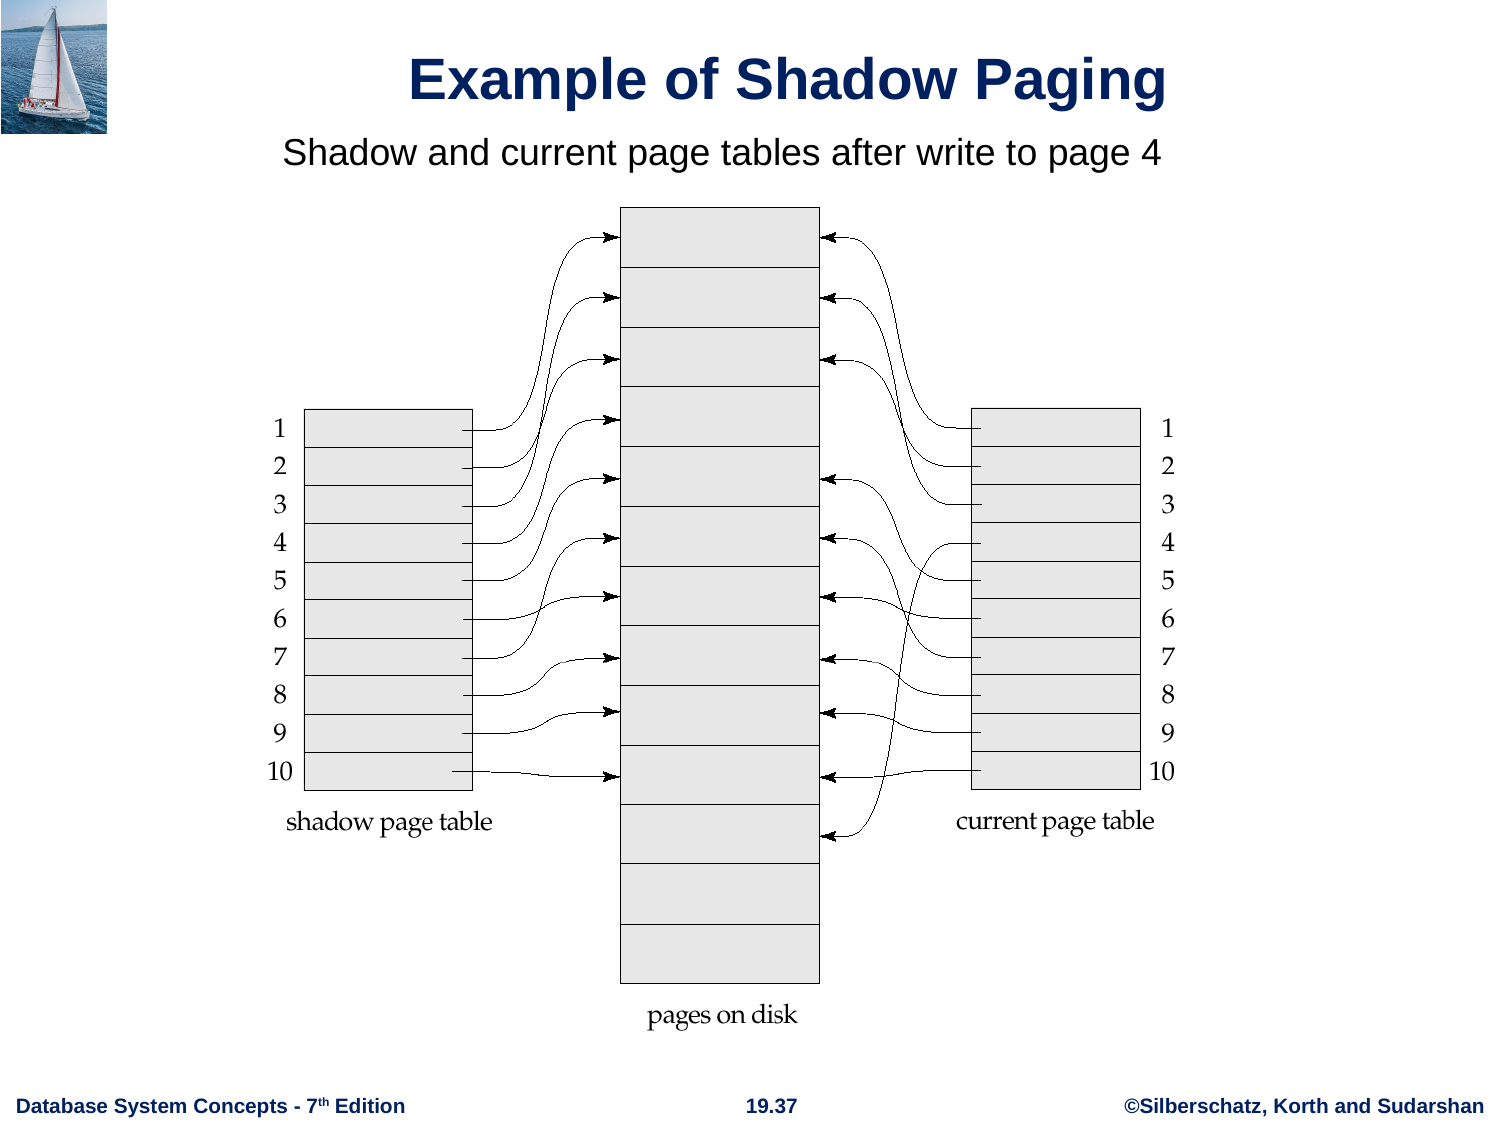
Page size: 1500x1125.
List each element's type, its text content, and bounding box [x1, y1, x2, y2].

title Example of Shadow Paging [125, 18, 1452, 120]
text_box Shadow and current page tables after write to page 4 [267, 120, 1188, 181]
picture [1, 0, 107, 134]
picture [265, 201, 1191, 1038]
